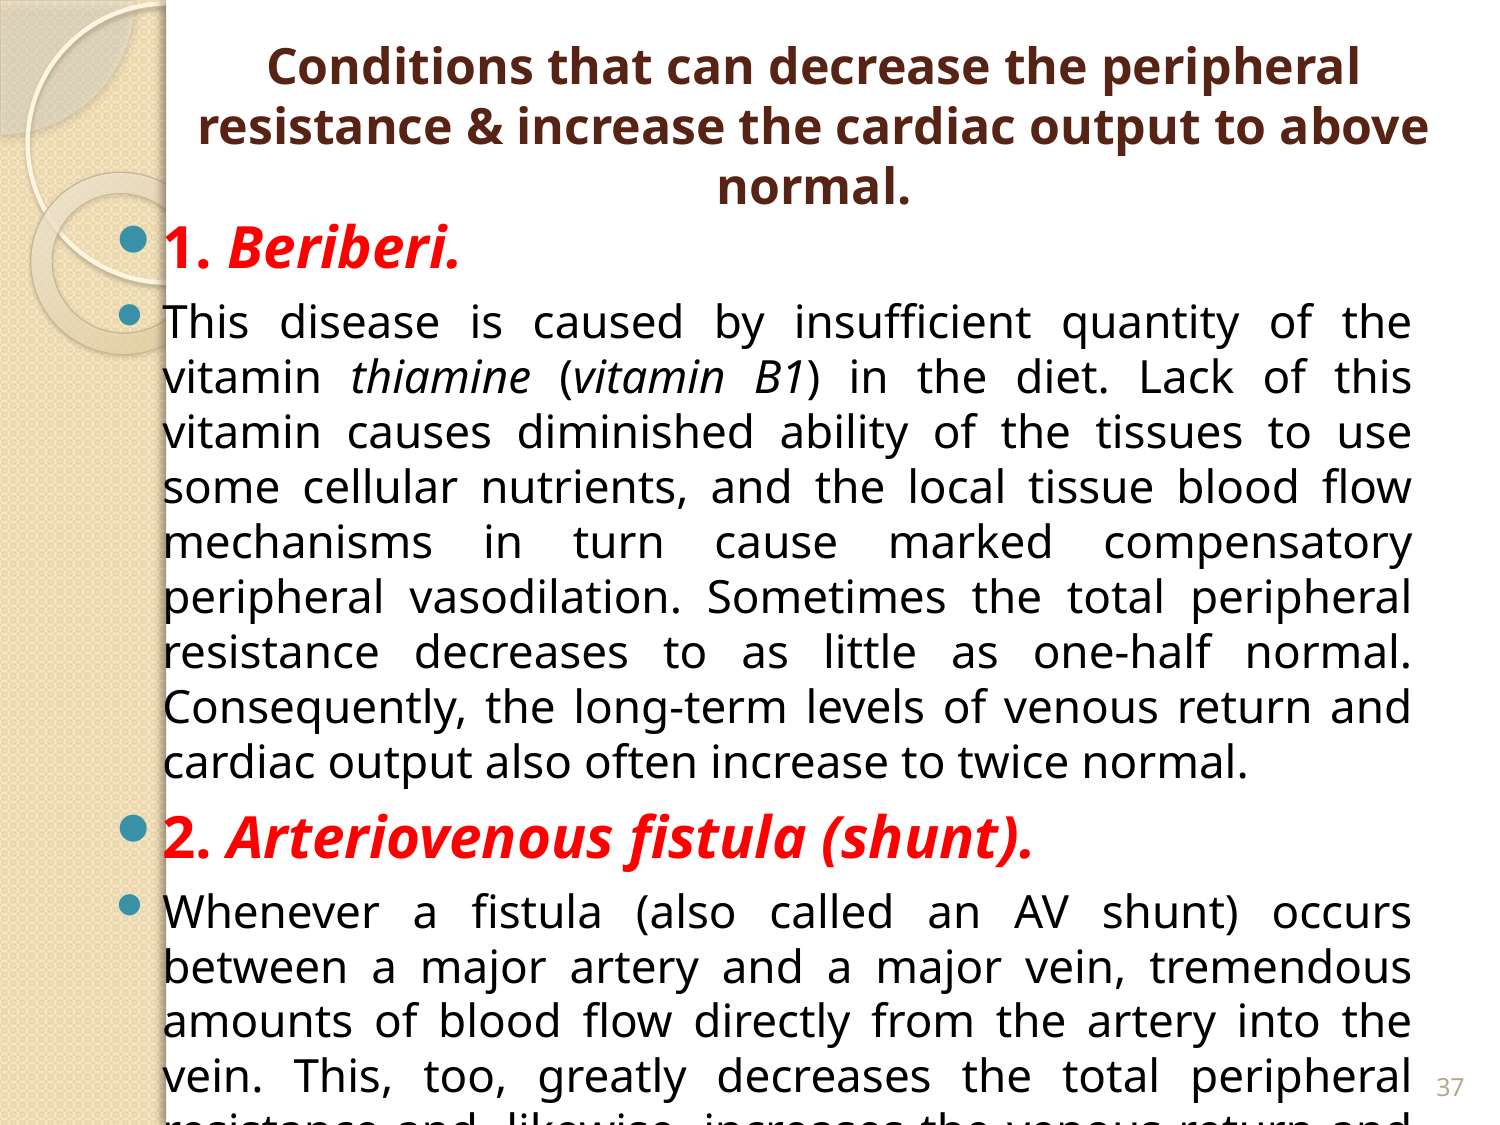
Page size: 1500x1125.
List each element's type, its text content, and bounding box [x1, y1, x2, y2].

list 1. Beriberi. This disease is caused by insufficient quantity of the vitamin thiamine (vitamin B1) in the diet. Lack of this vitamin causes diminished ability of the tissues to use some cellular nutrients, and the local tissue blood flow mechanisms in turn cause marked compensatory peripheral vasodilation. Sometimes the total peripheral resistance decreases to as little as one-half normal. Consequently, the long-term levels of venous return and cardiac output also often increase to twice normal. 2. Arteriovenous fistula (shunt). Whenever a fistula (also called an AV shunt) occurs between a major artery and a major vein, tremendous amounts of blood flow directly from the artery into the vein. This, too, greatly decreases the total peripheral resistance and, likewise, increases the venous return and cardiac output. [87, 162, 1428, 1125]
title Conditions that can decrease the peripheral resistance & increase the cardiac output to above normal. [162, 50, 1466, 200]
slide_number 37 [1413, 1034, 1488, 1113]
